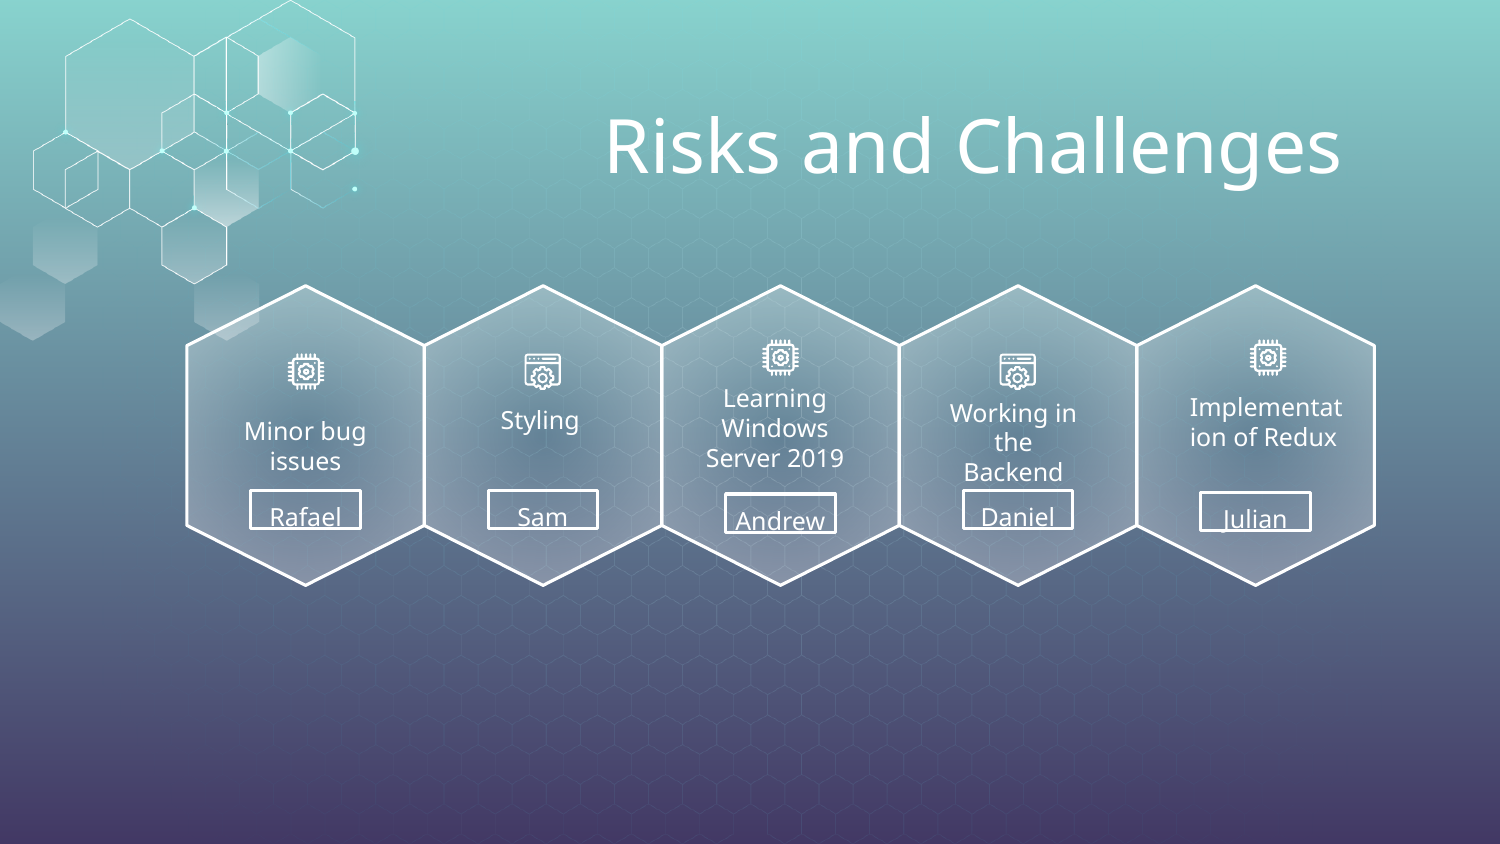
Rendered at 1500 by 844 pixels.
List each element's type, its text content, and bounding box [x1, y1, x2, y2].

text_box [999, 353, 1037, 391]
text_box Styling [446, 389, 634, 449]
text_box [899, 285, 1136, 586]
text_box Julian [1200, 492, 1311, 531]
text_box [186, 285, 424, 586]
text_box Working in the Backend [927, 382, 1100, 442]
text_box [287, 353, 325, 391]
text_box [1136, 285, 1375, 586]
text_box [424, 285, 661, 586]
text_box Implementation of Redux [1174, 376, 1362, 468]
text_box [761, 339, 800, 377]
text_box Daniel [963, 490, 1073, 529]
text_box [524, 353, 562, 391]
text_box Rafael [250, 490, 361, 529]
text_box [1249, 339, 1287, 377]
text_box Minor bug issues [219, 400, 392, 460]
text_box Andrew [725, 494, 836, 533]
text_box Sam [488, 490, 598, 529]
title Risks and Challenges [0, 83, 1378, 194]
picture [0, 0, 1398, 844]
text_box [661, 285, 899, 586]
text_box Learning Windows Server 2019 [688, 367, 862, 427]
